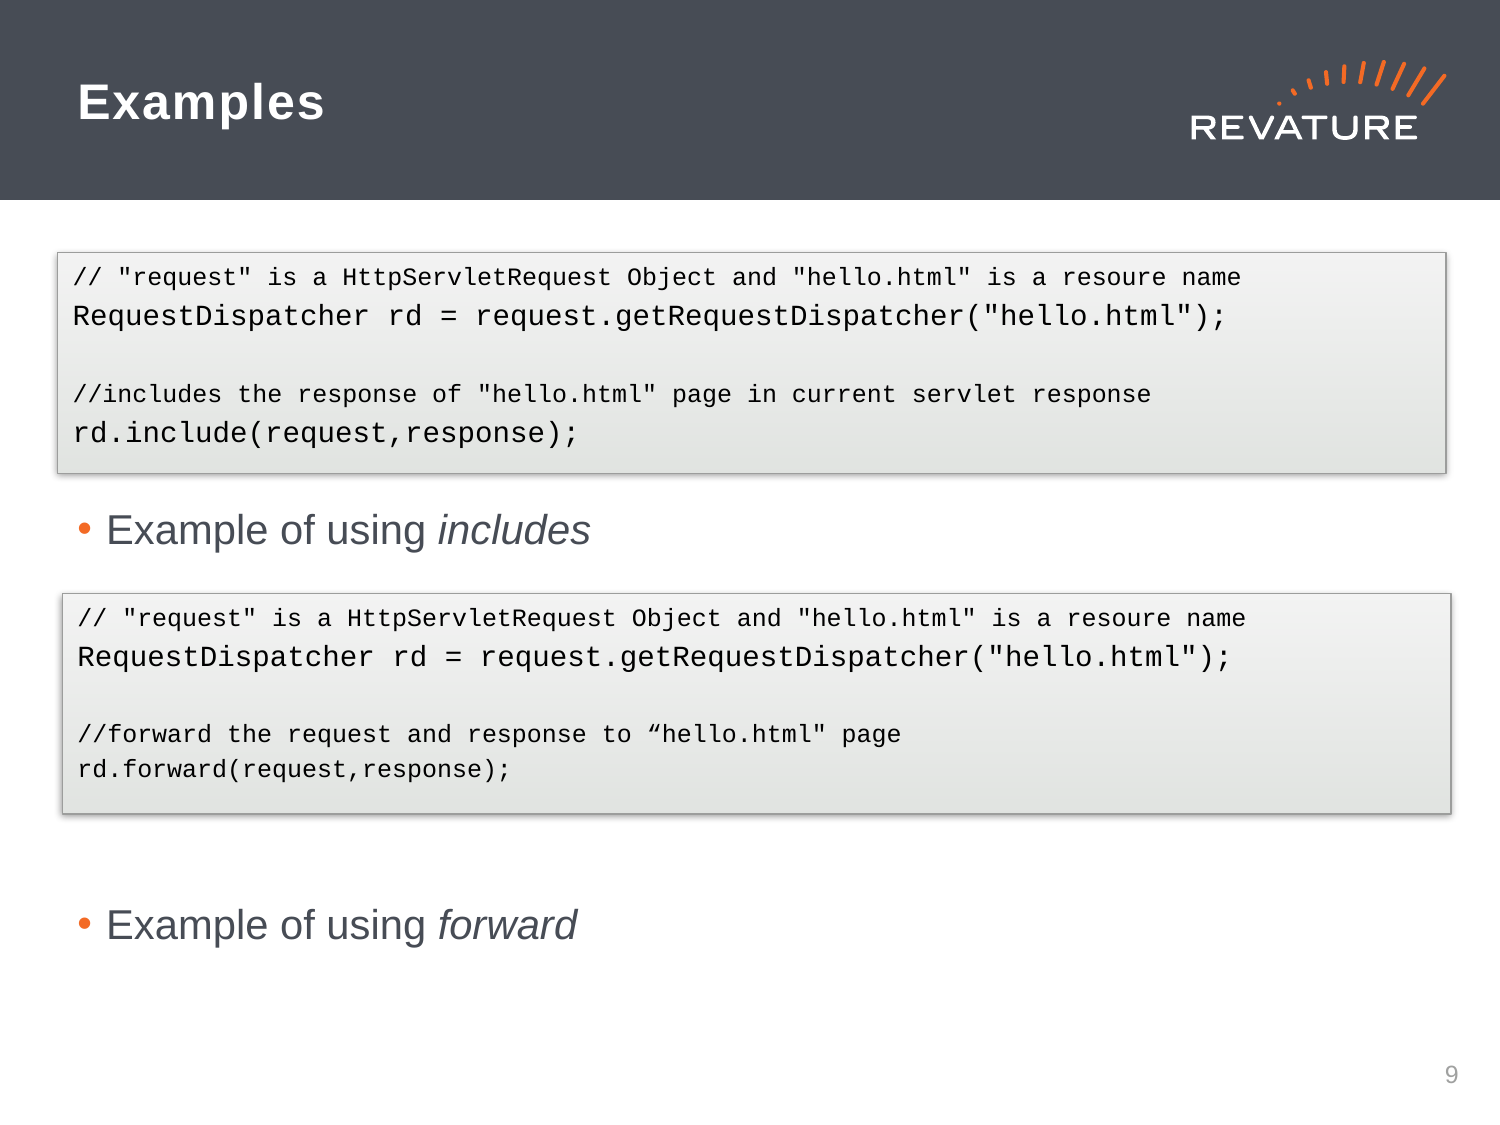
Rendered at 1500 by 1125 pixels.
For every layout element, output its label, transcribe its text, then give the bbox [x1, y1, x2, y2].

slide_number 8 [1332, 1043, 1474, 1104]
list Example of using includes [62, 495, 1447, 563]
text_box // "request" is a HttpServletRequest Object and "hello.html" is a resoure name RequestDispatcher rd = request.getRequestDispatcher("hello.html"); //forward the request and response to “hello.html" page rd.forward(request,response); [62, 593, 1452, 815]
title Examples [62, 0, 1084, 200]
list // "request" is a HttpServletRequest Object and "hello.html" is a resoure name RequestDispatcher rd = request.getRequestDispatcher("hello.html"); //includes the response of "hello.html" page in current servlet response rd.include(request,response); [57, 252, 1447, 474]
list Example of using forward [62, 890, 1447, 1069]
